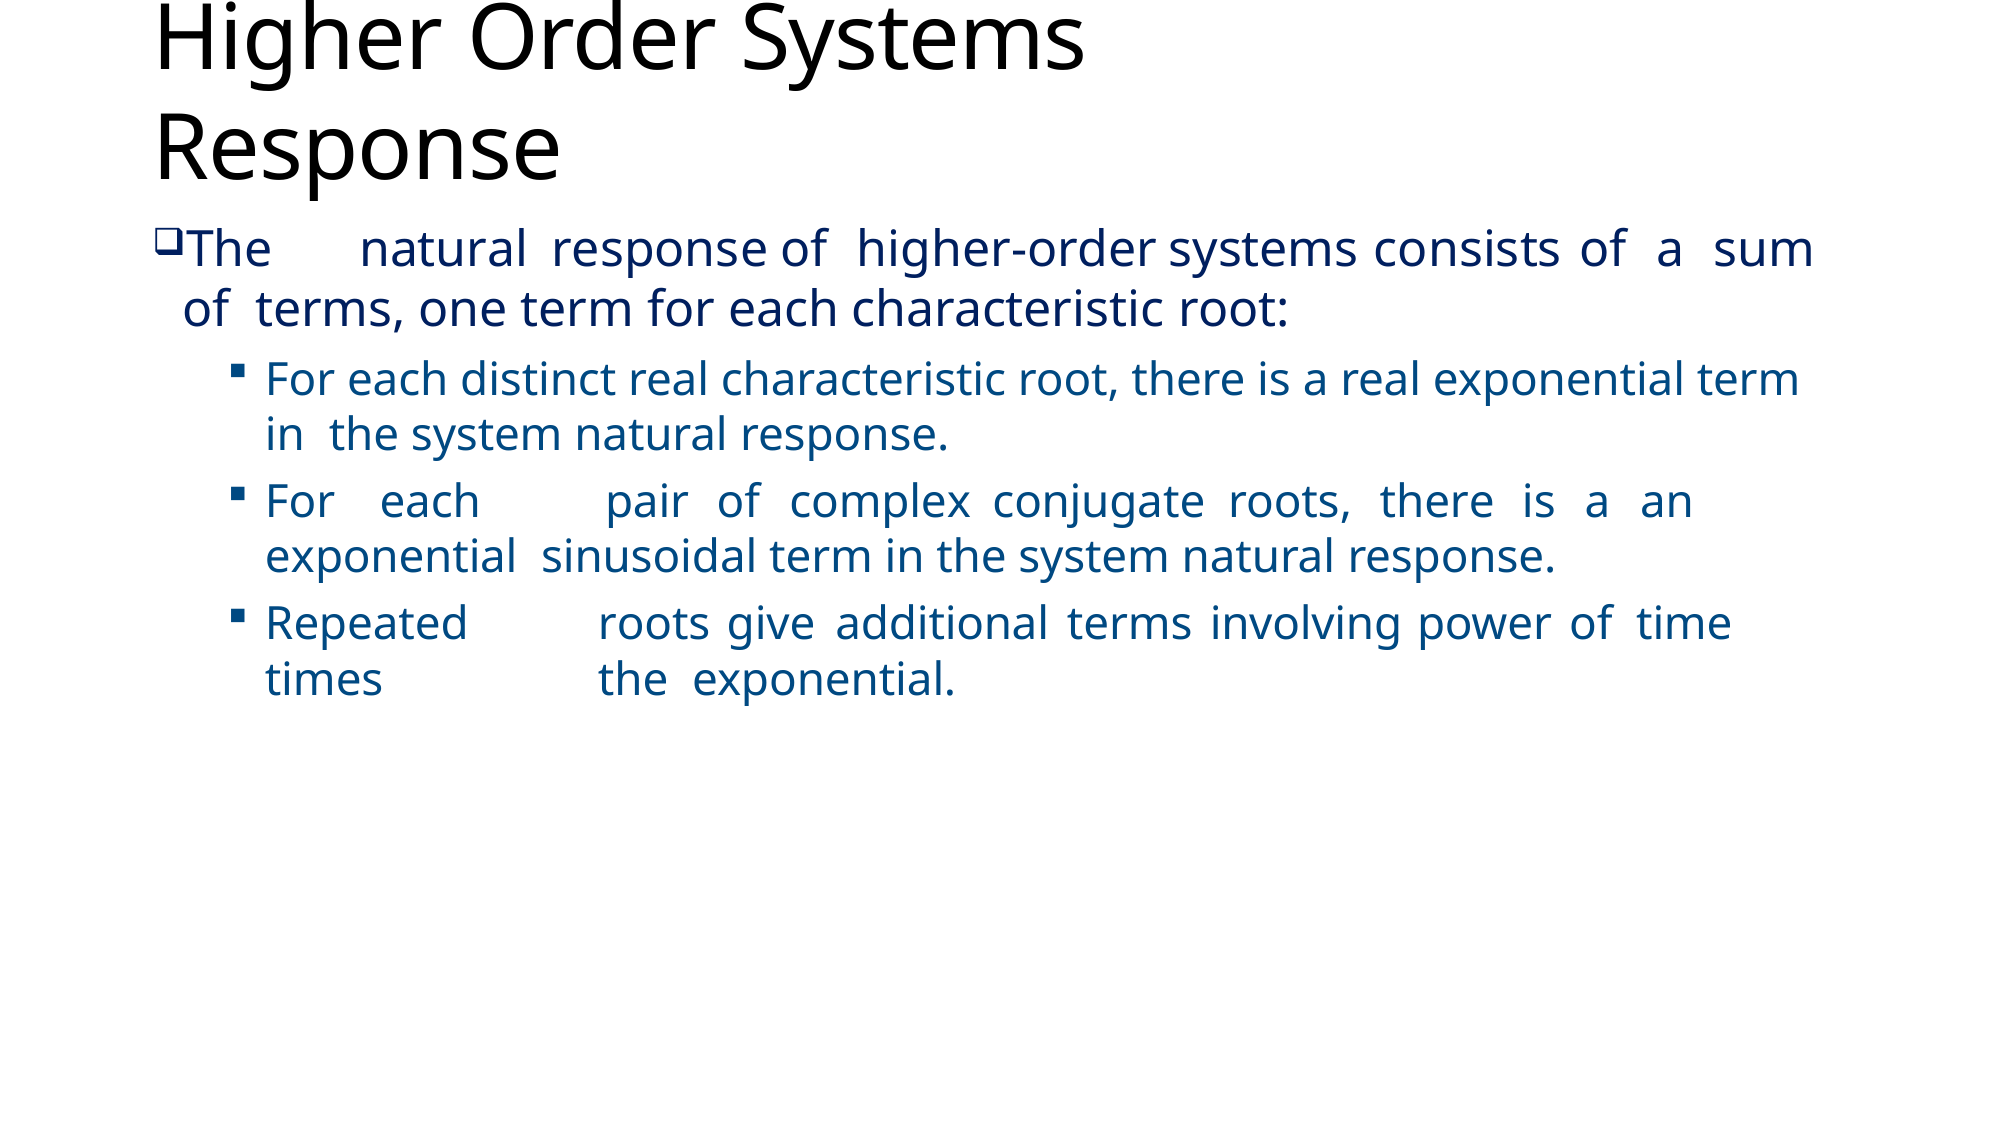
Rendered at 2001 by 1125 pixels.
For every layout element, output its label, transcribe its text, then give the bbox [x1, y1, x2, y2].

title Higher Order Systems Response [150, 0, 1304, 198]
text_box The natural response of higher-order systems consists of a sum of terms, one term for each characteristic root: For each distinct real characteristic root, there is a real exponential term in the system natural response. For each pair of complex conjugate roots, there is a an exponential sinusoidal term in the system natural response. Repeated roots give additional terms involving power of time times the exponential. [150, 214, 1850, 704]
